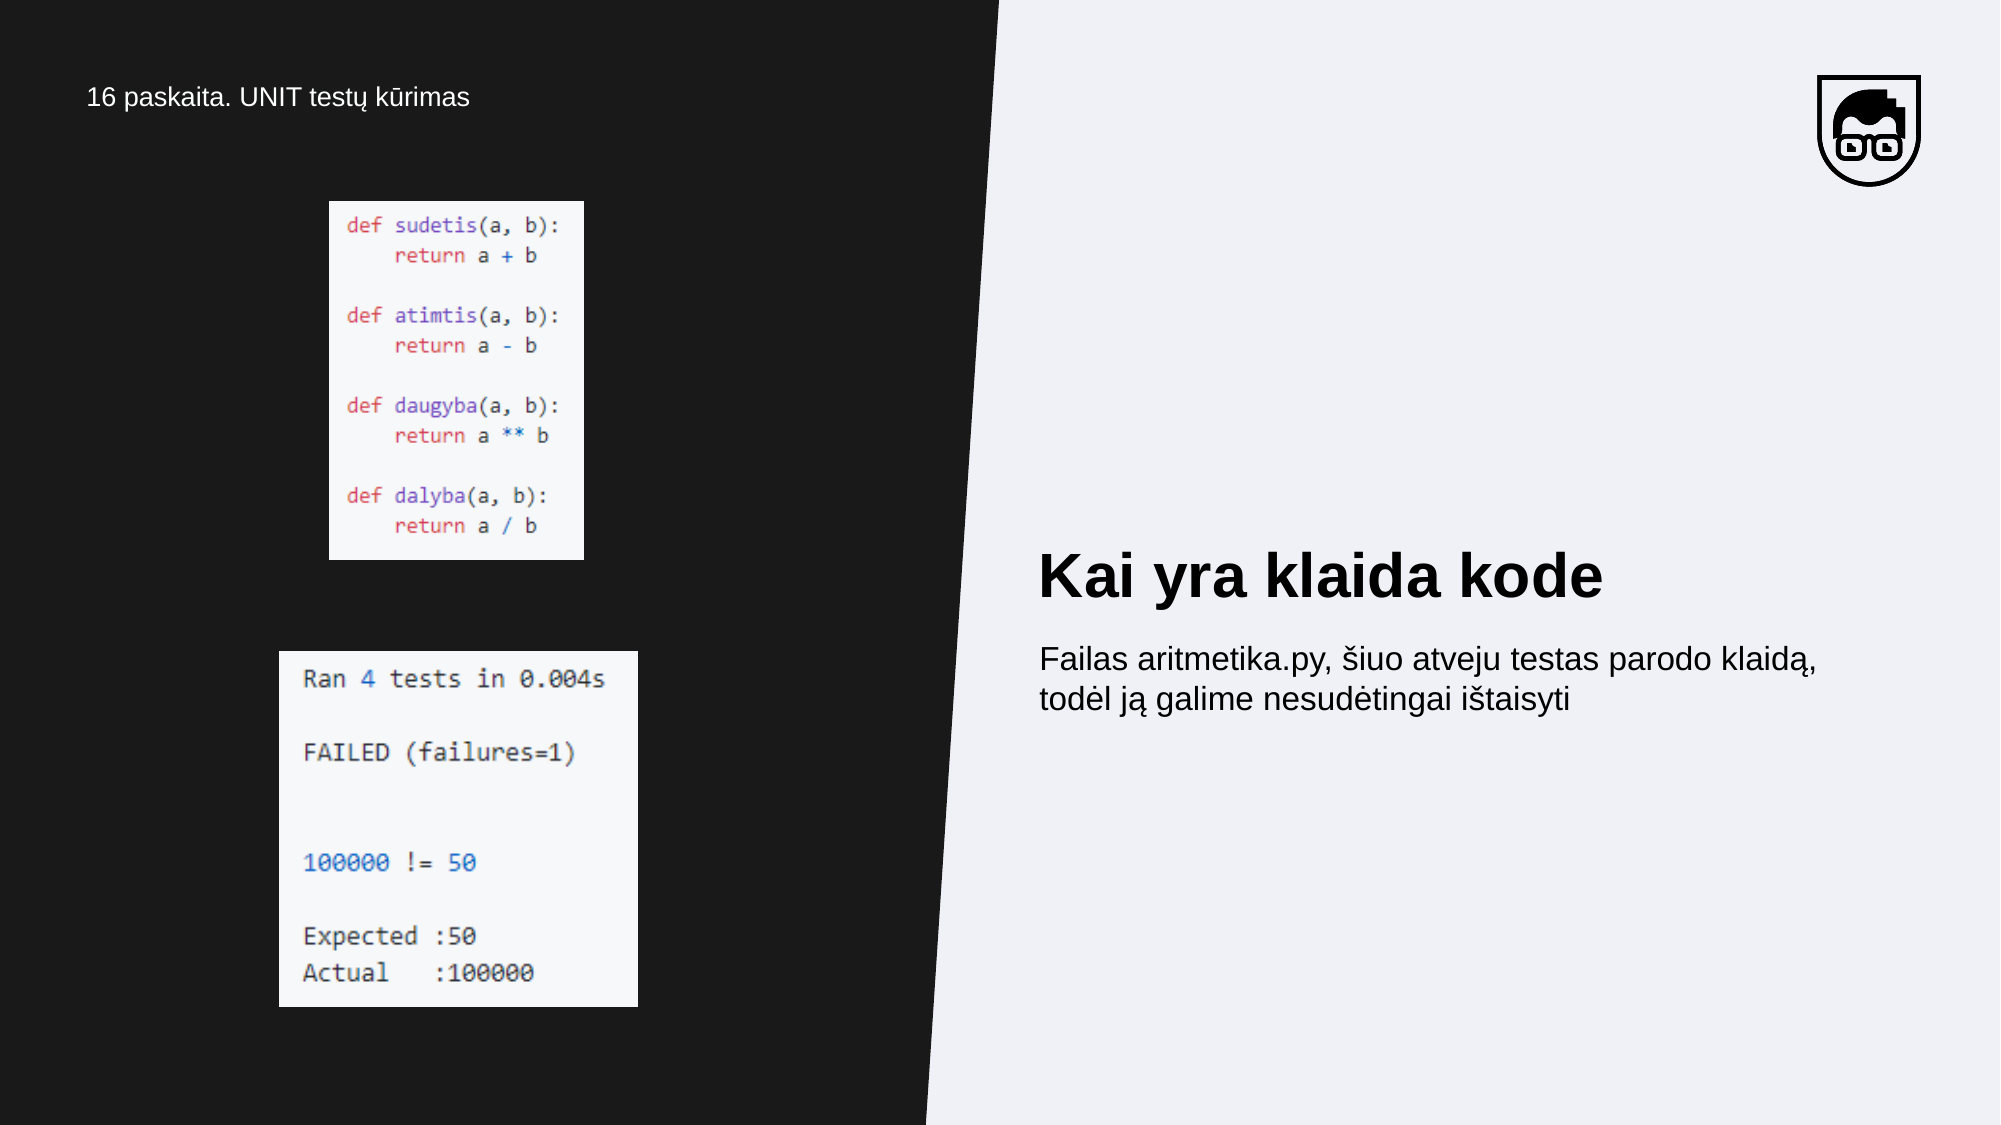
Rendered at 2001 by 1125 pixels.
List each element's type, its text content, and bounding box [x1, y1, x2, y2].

text_box 16 paskaita. UNIT testų kūrimas [78, 75, 1000, 150]
picture [278, 651, 638, 1008]
text_box Failas aritmetika.py, šiuo atveju testas parodo klaidą, todėl ją galime nesudėtingai ištaisyti [1031, 629, 1844, 809]
picture [329, 201, 585, 560]
text_box Kai yra klaida kode [1031, 527, 1946, 618]
